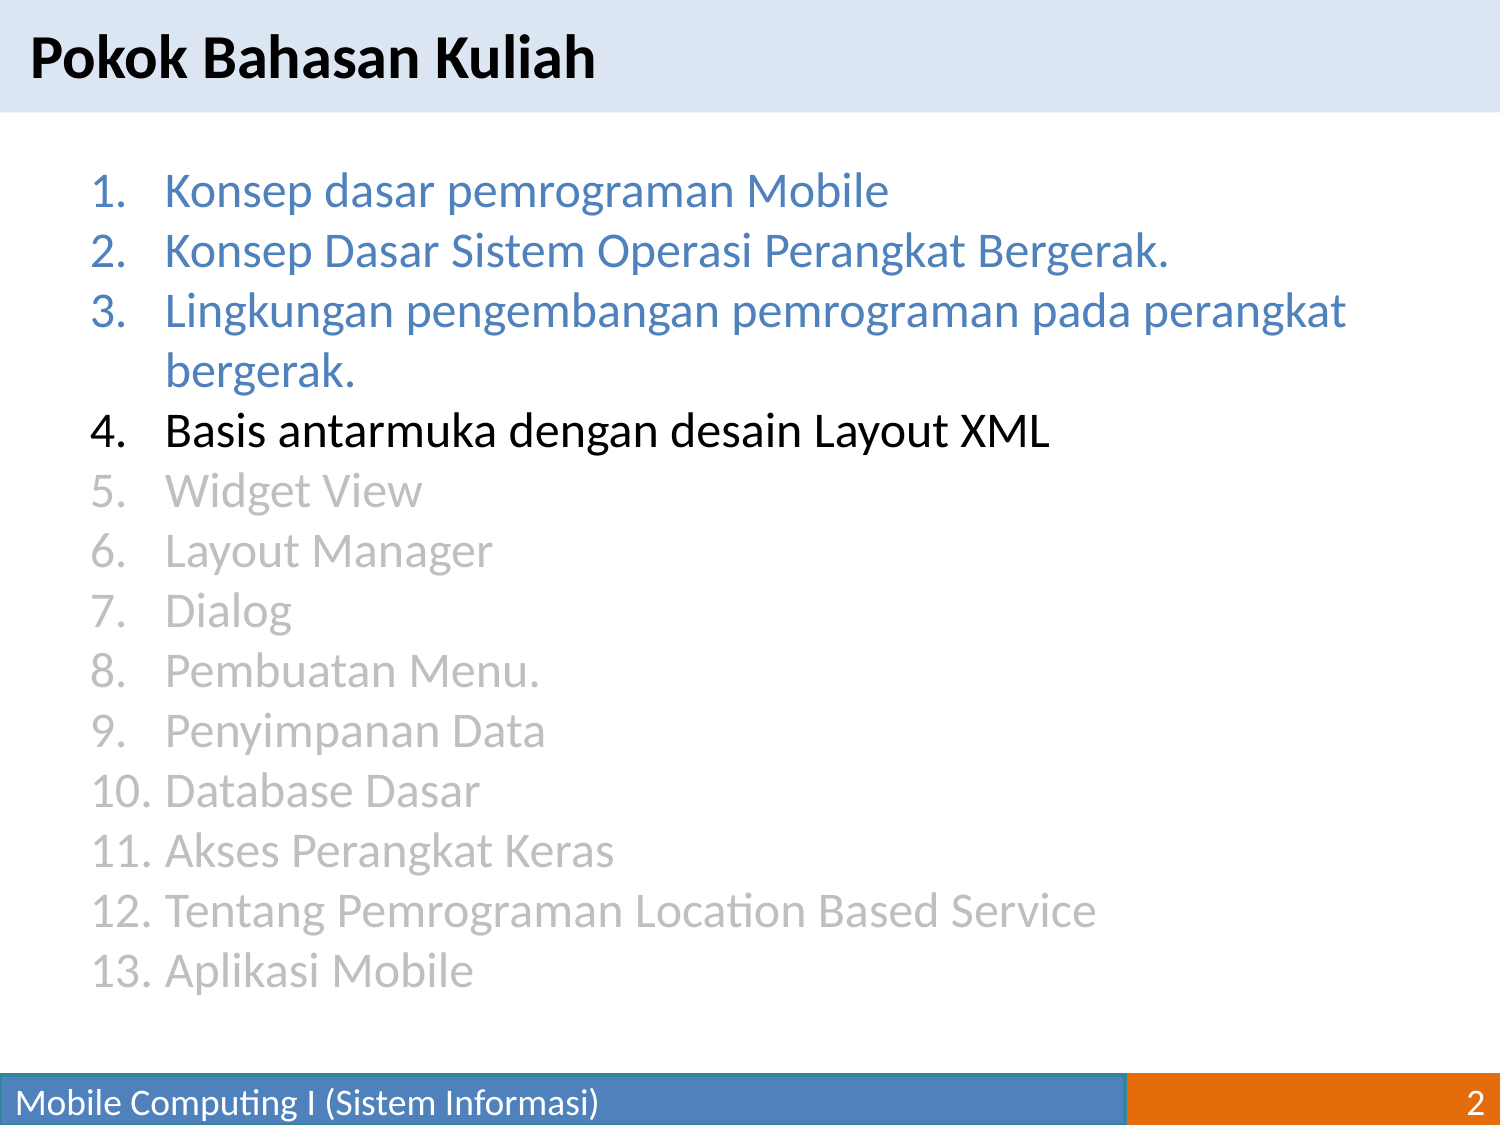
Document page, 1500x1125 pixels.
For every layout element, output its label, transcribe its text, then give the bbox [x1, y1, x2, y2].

text_box [0, 0, 1500, 115]
text_box Konsep dasar pemrograman Mobile Konsep Dasar Sistem Operasi Perangkat Bergerak. Lingkungan pengembangan pemrograman pada perangkat bergerak. Basis antarmuka dengan desain Layout XML Widget View Layout Manager Dialog Pembuatan Menu. Penyimpanan Data Database Dasar Akses Perangkat Keras Tentang Pemrograman Location Based Service Aplikasi Mobile [74, 149, 1425, 1005]
text_box Mobile Computing I (Sistem Informasi) [0, 1073, 1127, 1125]
text_box Pokok Bahasan Kuliah [15, 9, 613, 99]
text_box 2 [1127, 1073, 1500, 1125]
